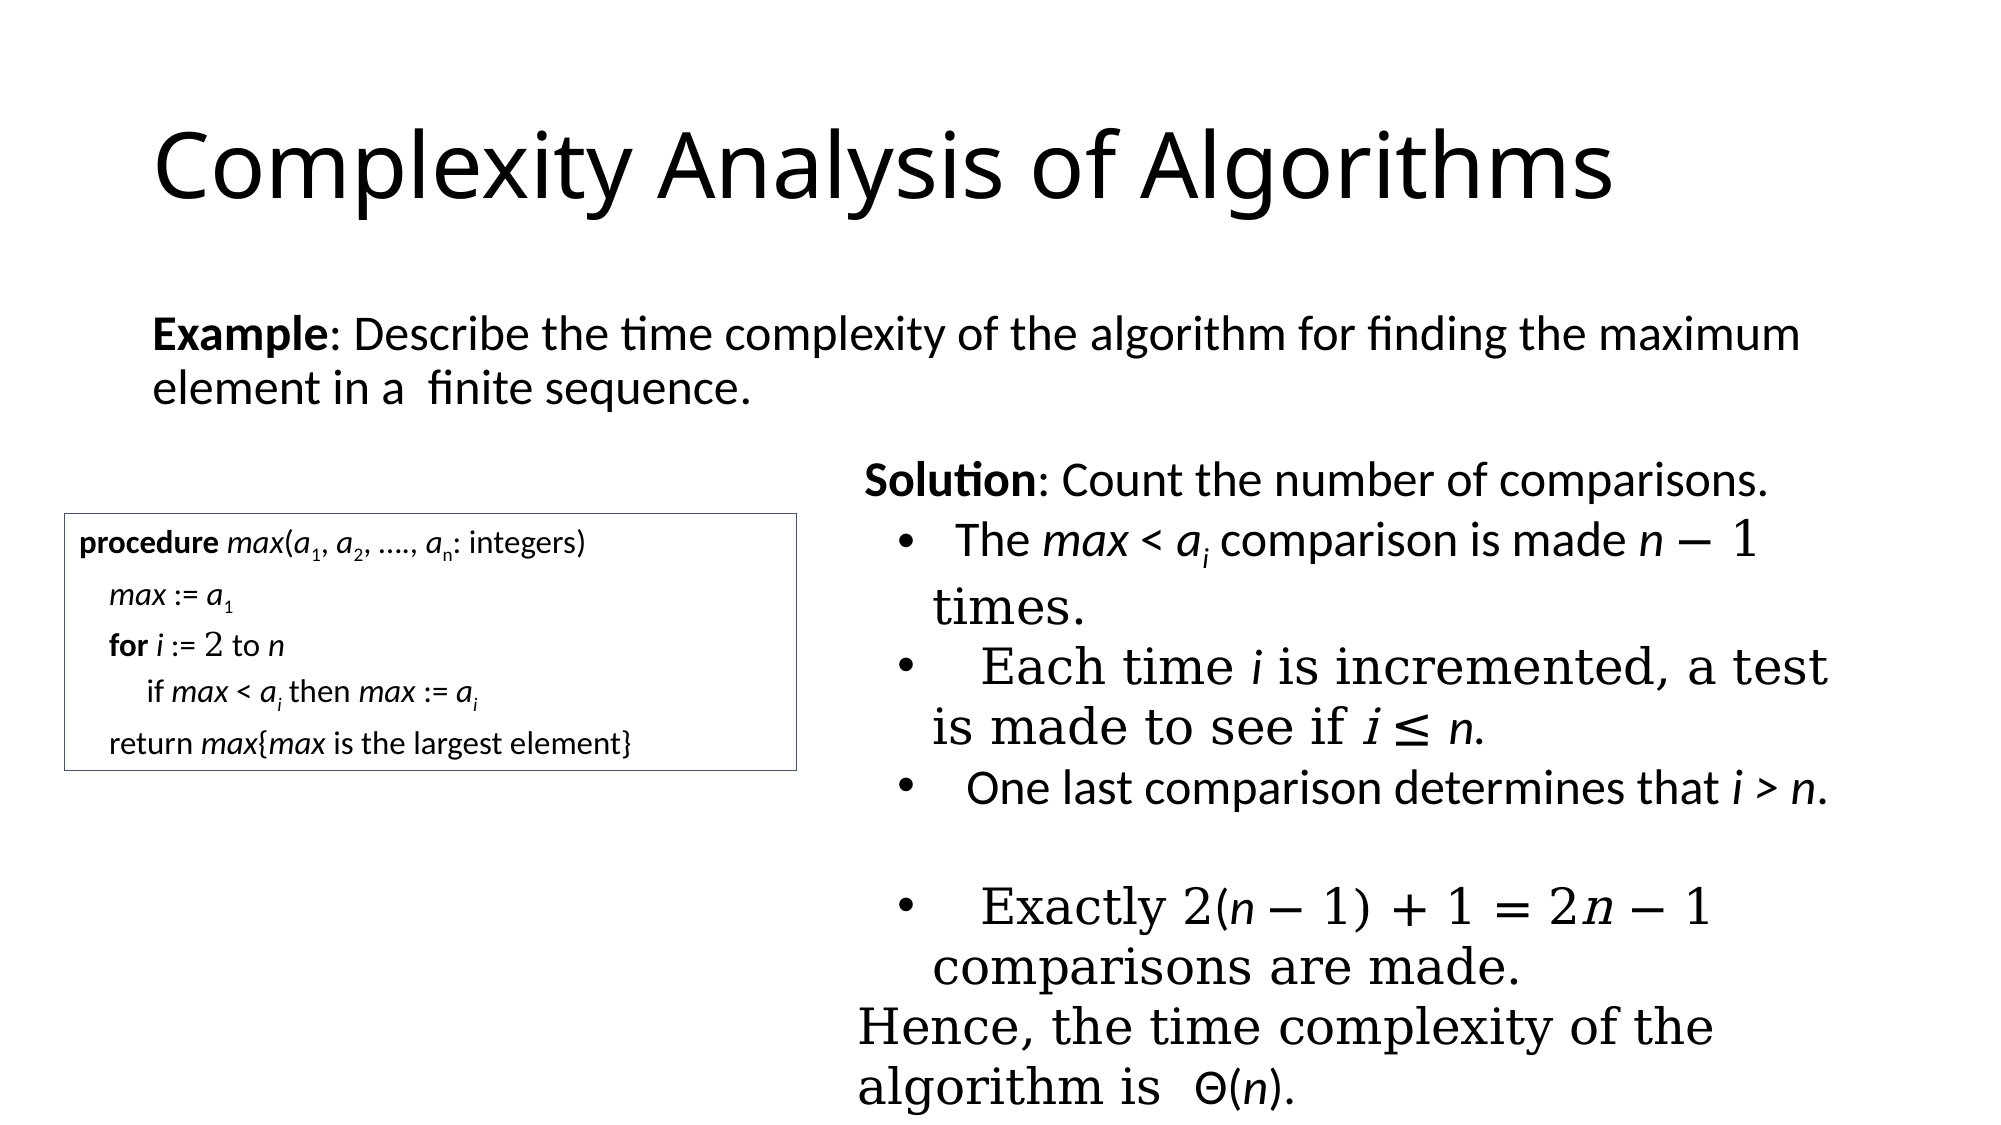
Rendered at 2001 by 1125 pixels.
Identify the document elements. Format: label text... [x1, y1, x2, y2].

list Example: Describe the time complexity of the algorithm for finding the maximum element in a finite sequence. [137, 299, 1863, 579]
text_box procedure max(a1, a2, …., an: integers) max := a1 for i := 2 to n if max < ai then max := ai return max{max is the largest element} [64, 513, 797, 771]
text_box Solution: Count the number of comparisons. The max < ai comparison is made n − 1 times. Each time i is incremented, a test is made to see if i ≤ n. One last comparison determines that i > n. Exactly 2(n − 1) + 1 = 2n − 1 comparisons are made. Hence, the time complexity of the algorithm is Θ(n). [843, 438, 1863, 1122]
title Complexity Analysis of Algorithms [137, 59, 1863, 278]
